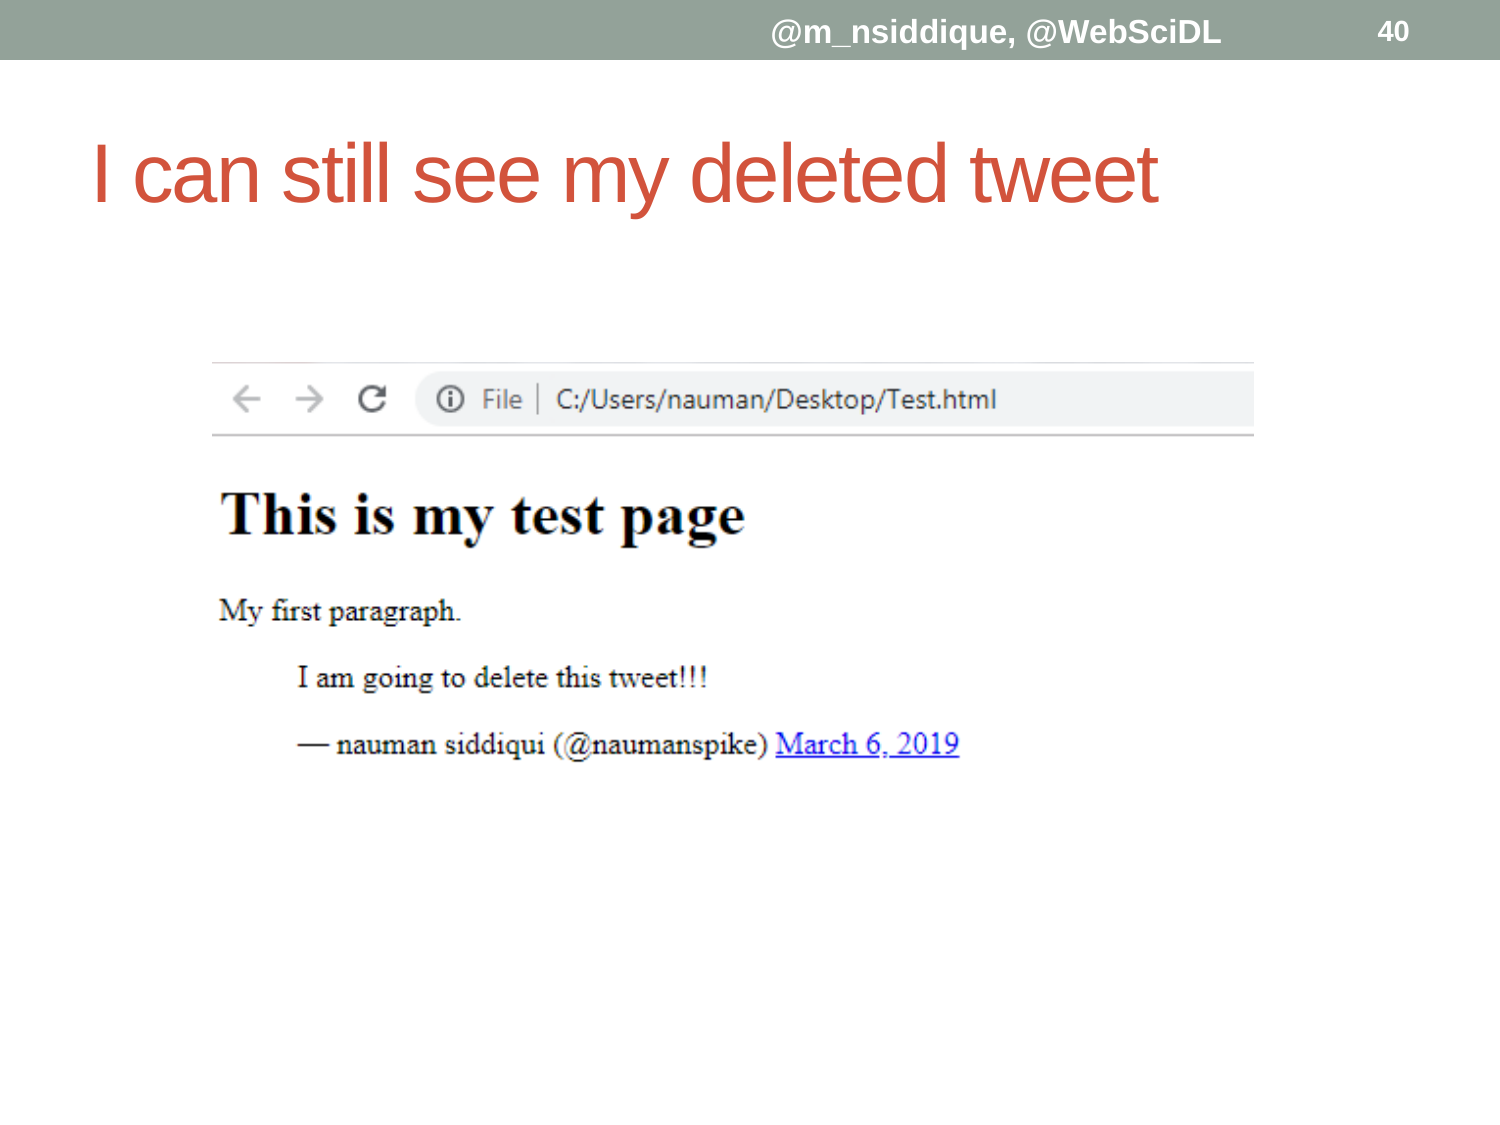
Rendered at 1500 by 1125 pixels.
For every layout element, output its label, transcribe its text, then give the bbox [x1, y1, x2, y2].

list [212, 362, 1255, 925]
footer @m_nsiddique, @WebSciDL [562, 3, 1238, 57]
title I can still see my deleted tweet [75, 87, 1425, 250]
slide_number 40 [1250, 3, 1425, 57]
